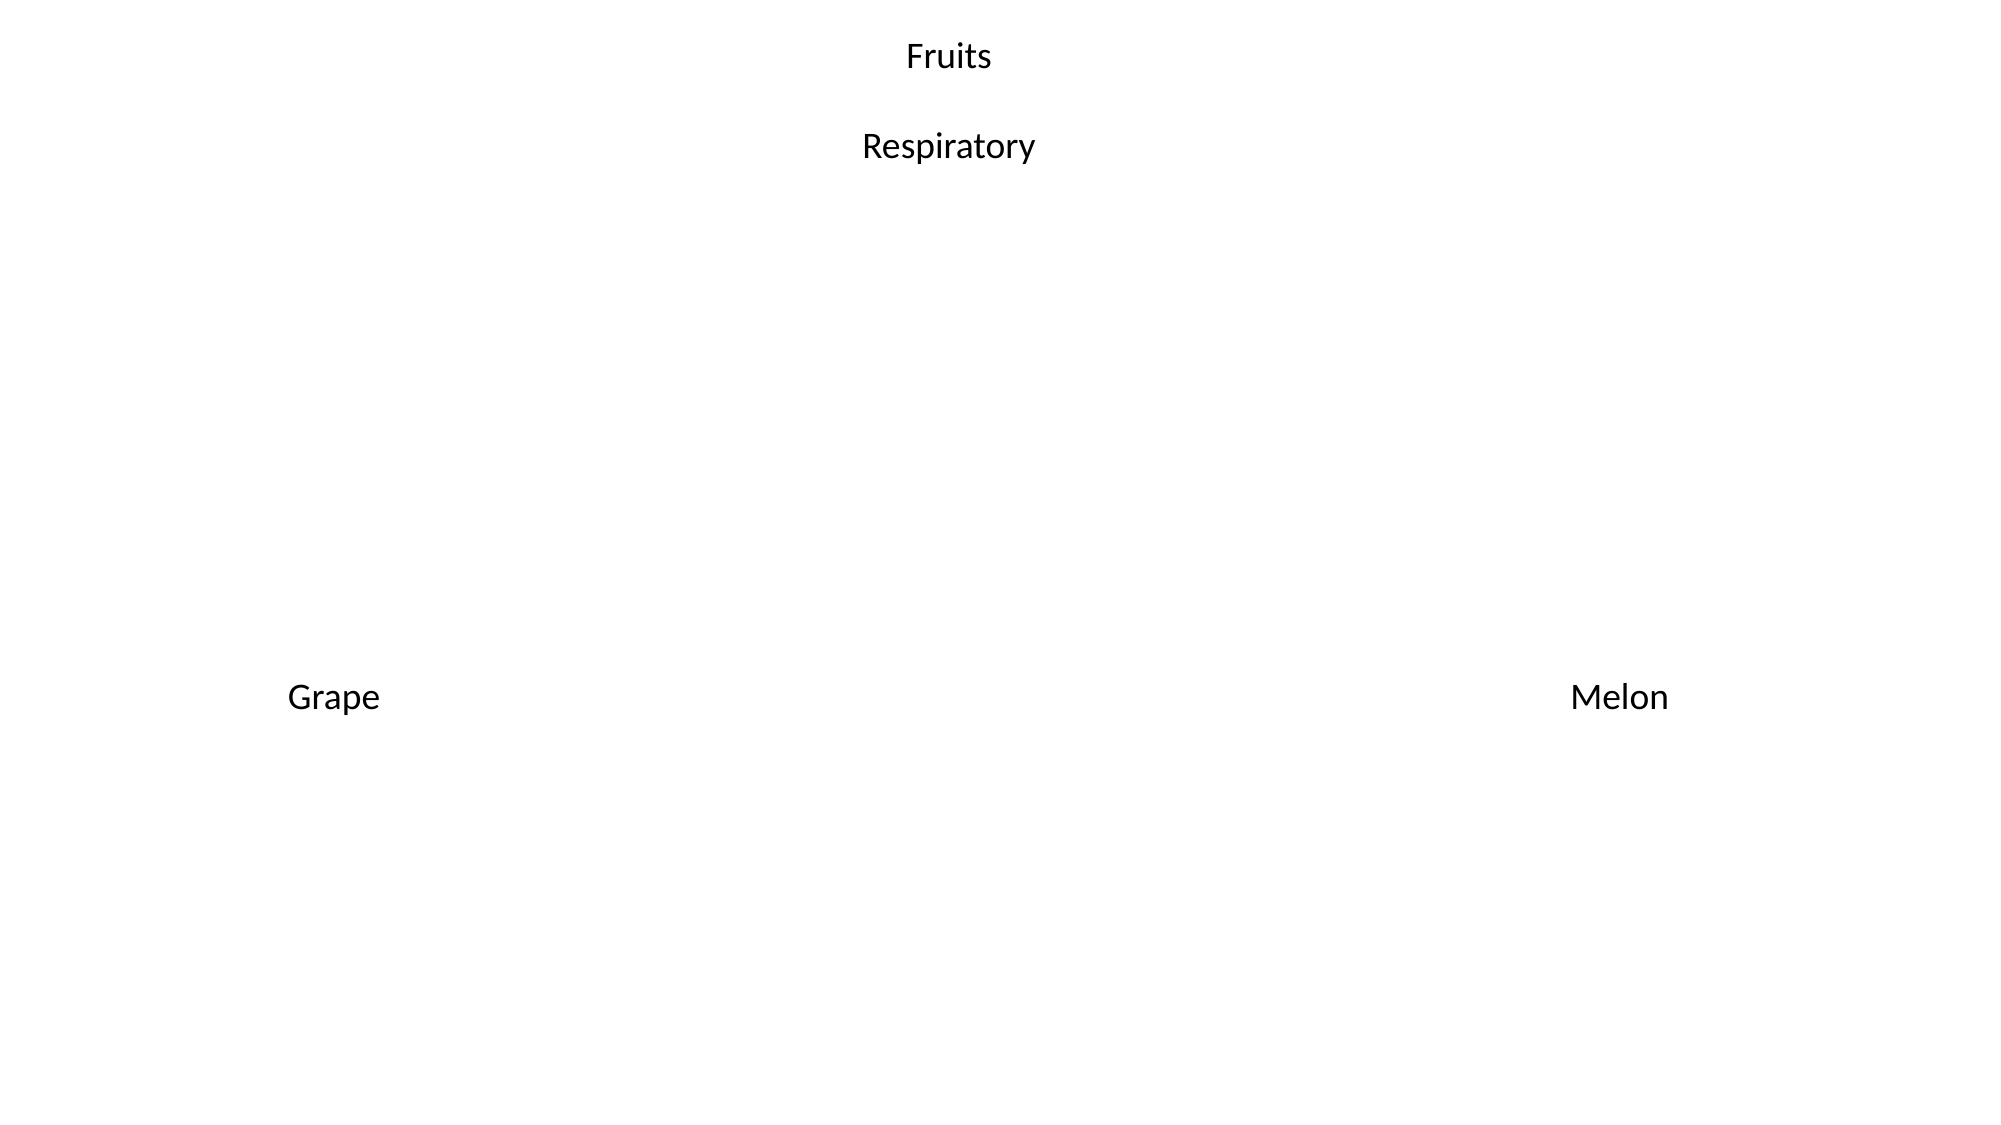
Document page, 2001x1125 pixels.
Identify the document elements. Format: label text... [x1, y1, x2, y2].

text_box Melon [1198, 664, 1684, 724]
text_box Fruits Respiratory [291, 23, 1608, 173]
text_box Grape [273, 664, 759, 724]
